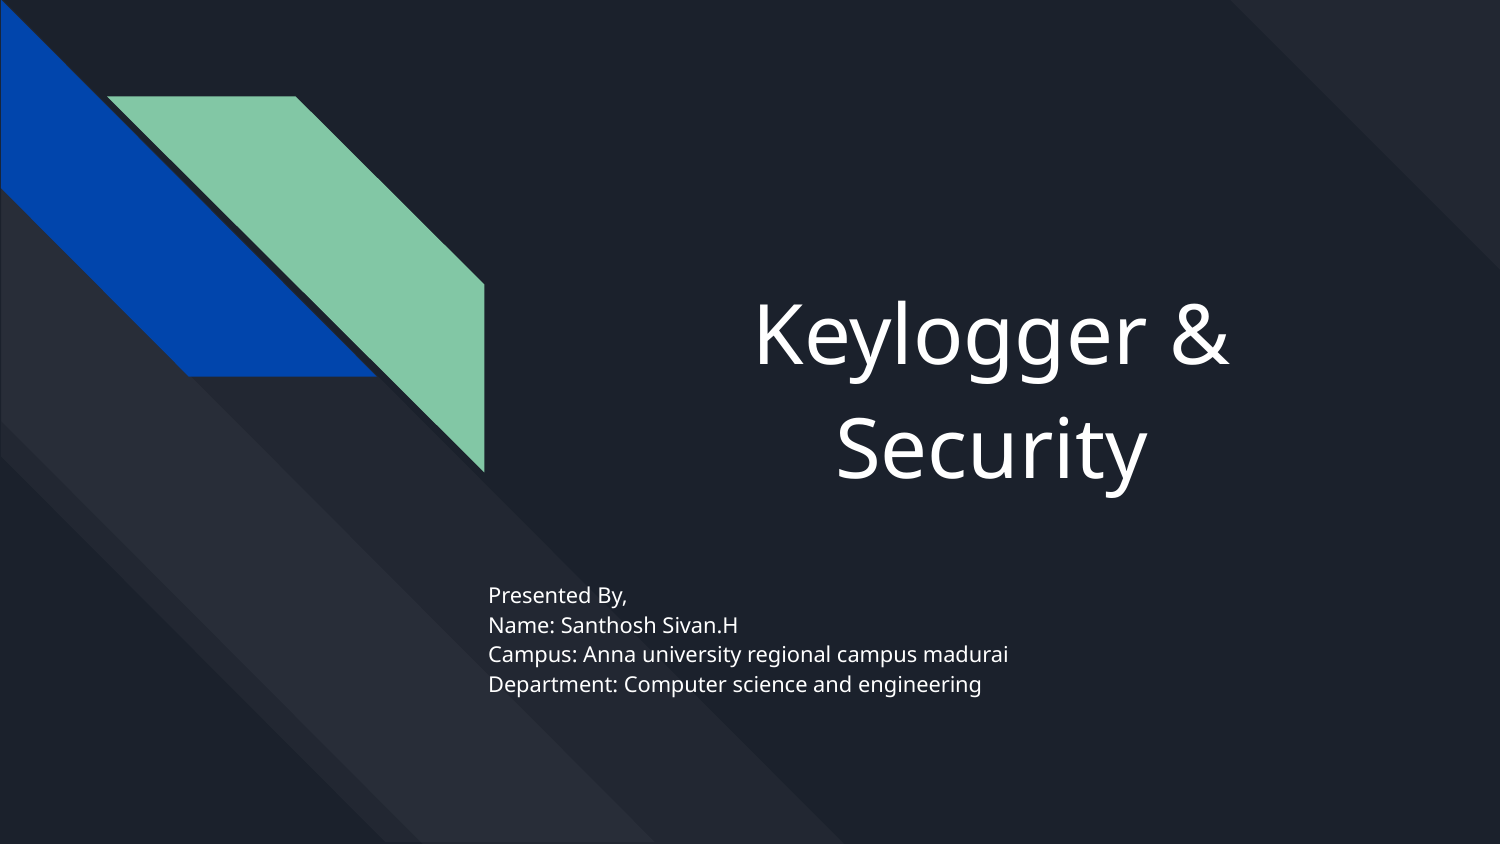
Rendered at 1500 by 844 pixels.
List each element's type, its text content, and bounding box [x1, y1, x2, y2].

subtitle Presented By, Name: Santhosh Sivan.H Campus: Anna university regional campus madurai Department: Computer science and engineering [275, 565, 1225, 715]
title Keylogger & Security [580, 258, 1404, 518]
